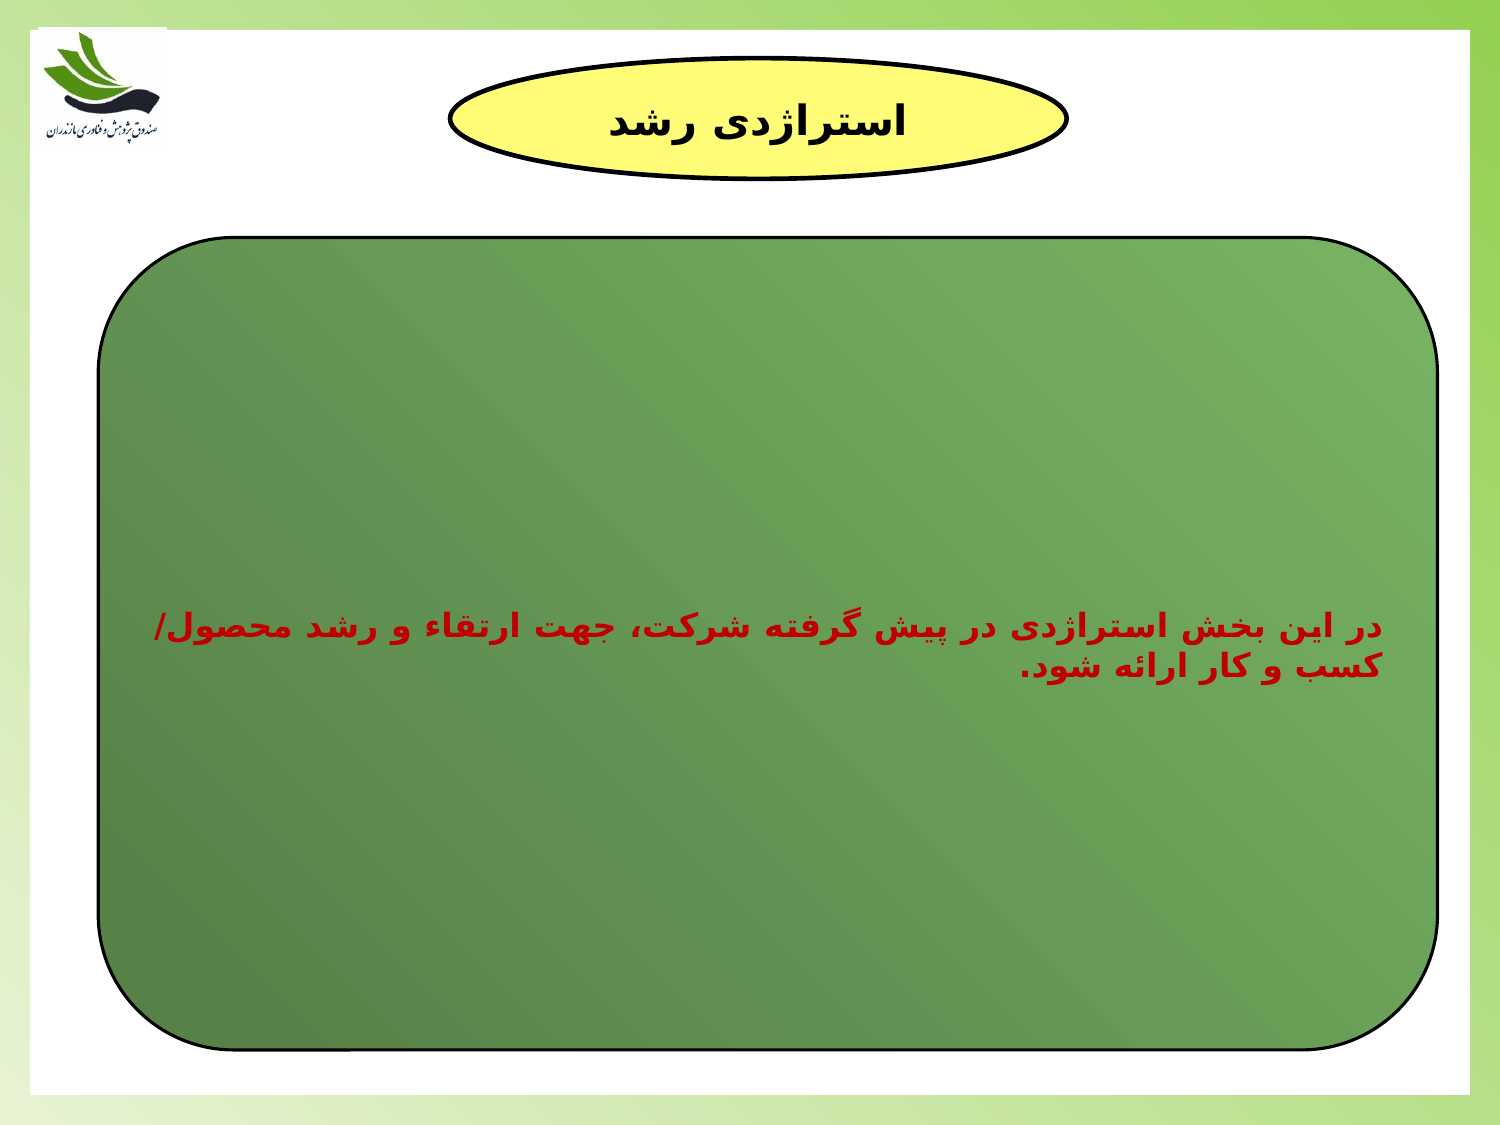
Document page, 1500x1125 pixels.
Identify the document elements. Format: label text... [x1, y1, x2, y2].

text_box در این بخش استراژدی در پیش گرفته شرکت، جهت ارتقاء و رشد محصول/ کسب و کار ارائه شود. [96, 235, 1440, 1052]
picture [38, 27, 167, 146]
text_box استراژدی رشد [448, 56, 1069, 181]
